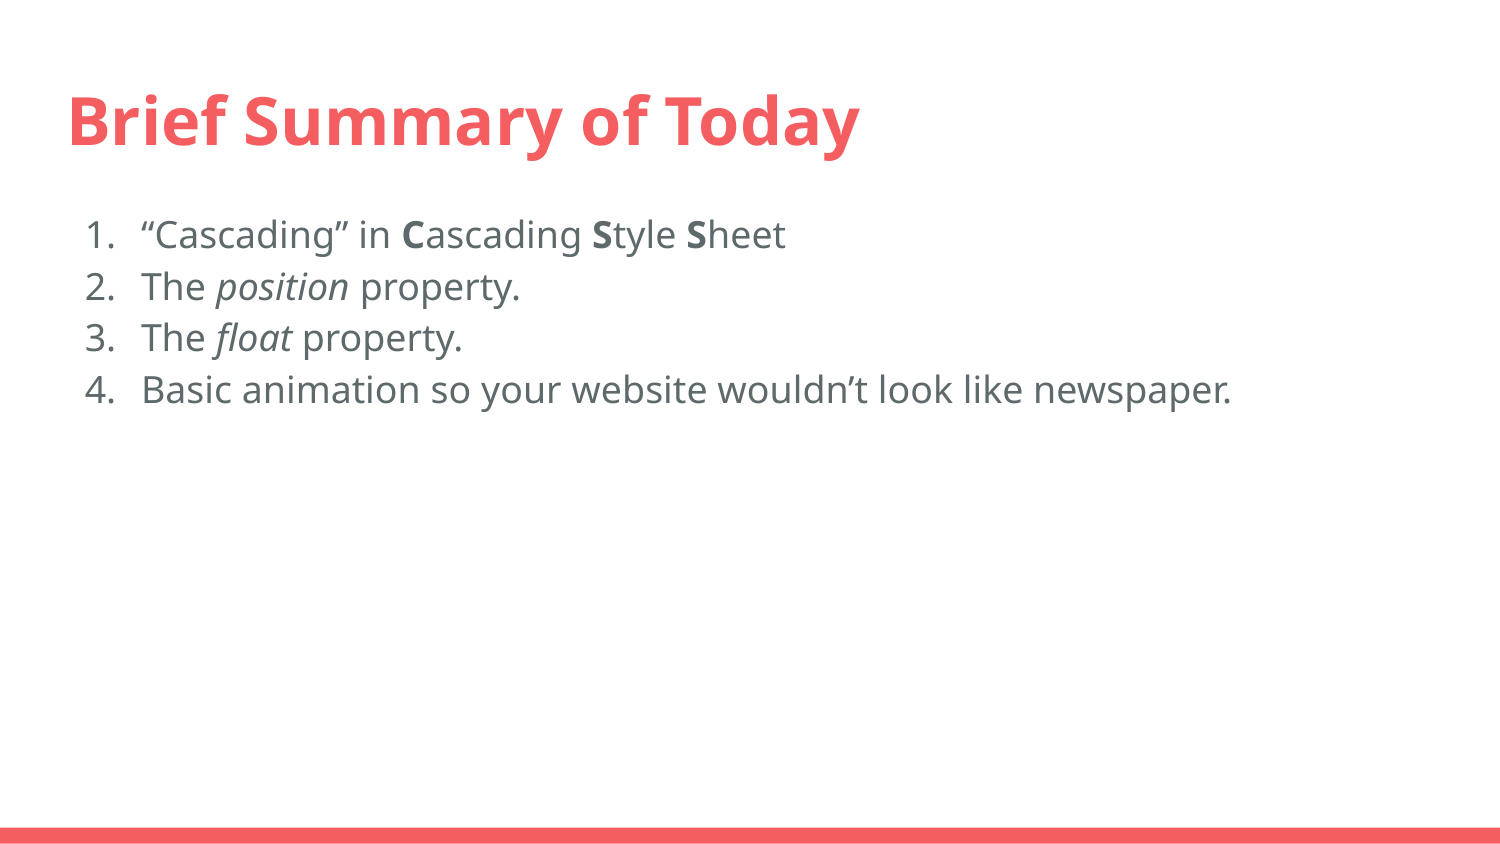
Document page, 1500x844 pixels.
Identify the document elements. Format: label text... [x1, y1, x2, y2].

list “Cascading” in Cascading Style Sheet The position property. The float property. Basic animation so your website wouldn’t look like newspaper. [51, 189, 1449, 750]
title Brief Summary of Today [51, 64, 1449, 167]
